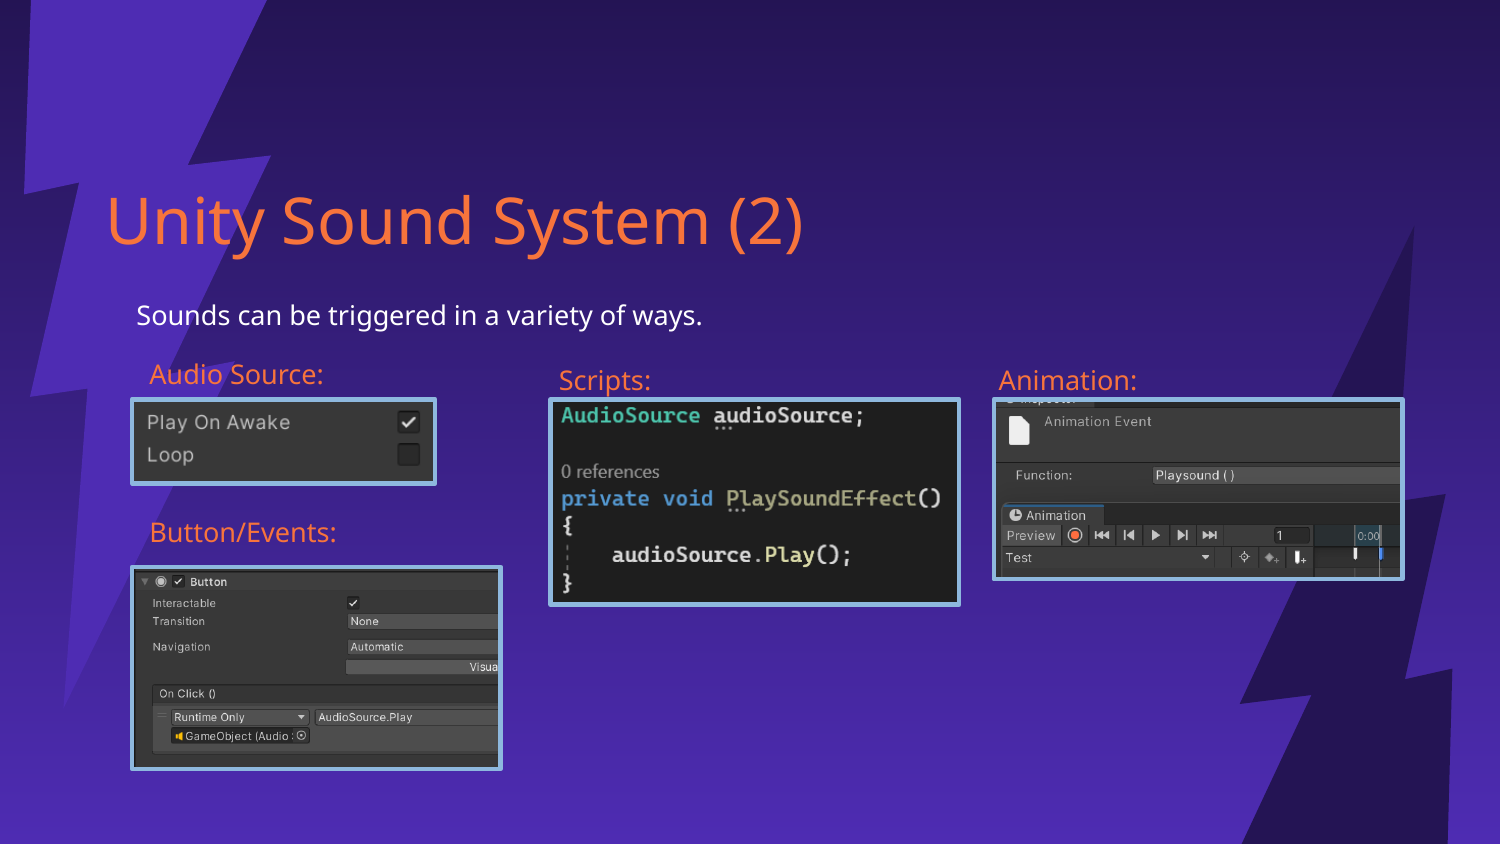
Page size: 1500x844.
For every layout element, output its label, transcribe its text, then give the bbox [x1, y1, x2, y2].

subtitle Sounds can be triggered in a variety of ways. [121, 278, 1467, 496]
picture [134, 401, 433, 482]
picture [134, 568, 499, 767]
subtitle Scripts: [543, 343, 687, 402]
subtitle Button/Events: [134, 506, 442, 555]
title Unity Sound System (2) [90, 158, 1160, 278]
picture [995, 401, 1401, 577]
subtitle Animation: [983, 343, 1175, 402]
subtitle Audio Source: [134, 338, 491, 506]
picture [552, 401, 957, 603]
